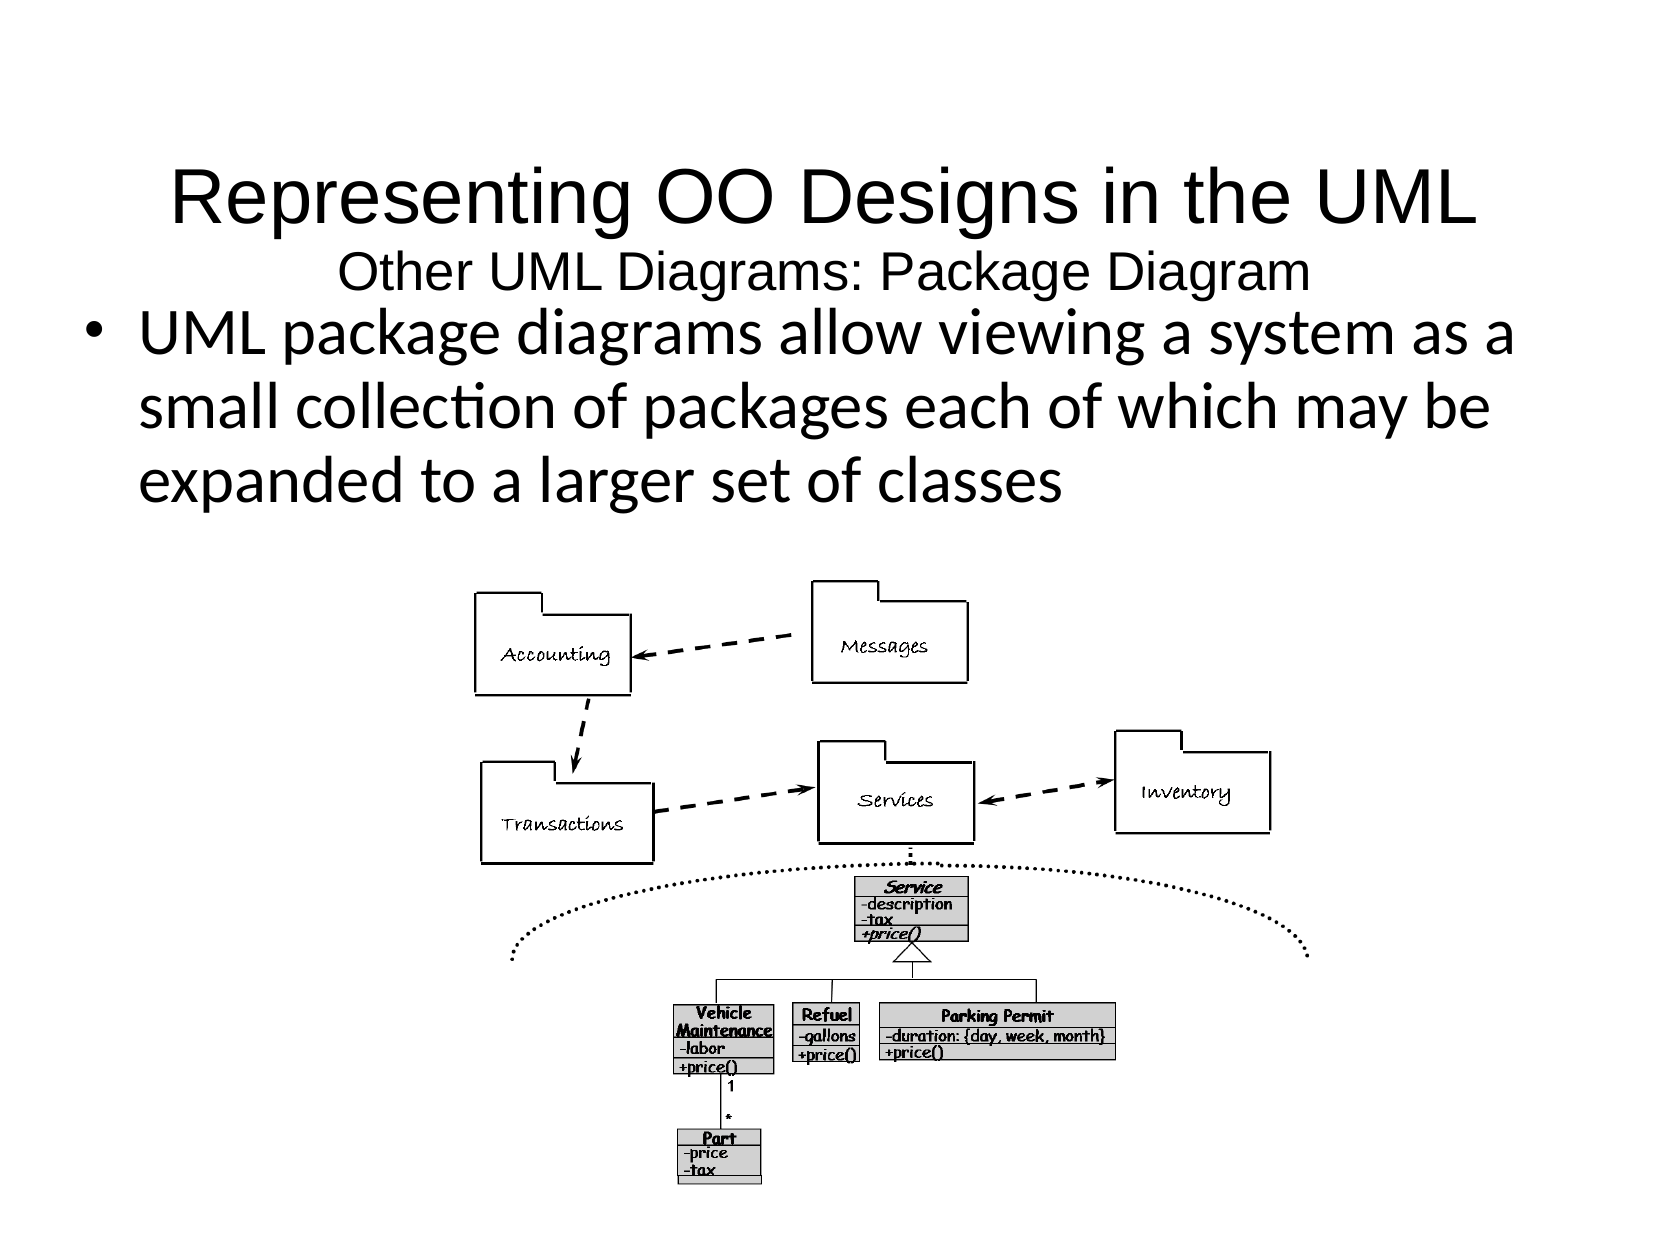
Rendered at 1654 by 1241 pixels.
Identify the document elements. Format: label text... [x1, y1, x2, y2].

picture [472, 579, 1310, 1186]
list UML package diagrams allow viewing a system as a small collection of packages each of which may be expanded to a larger set of classes [82, 289, 1571, 1109]
title Representing OO Designs in the UML Other UML Diagrams: Package Diagram [82, 126, 1568, 331]
